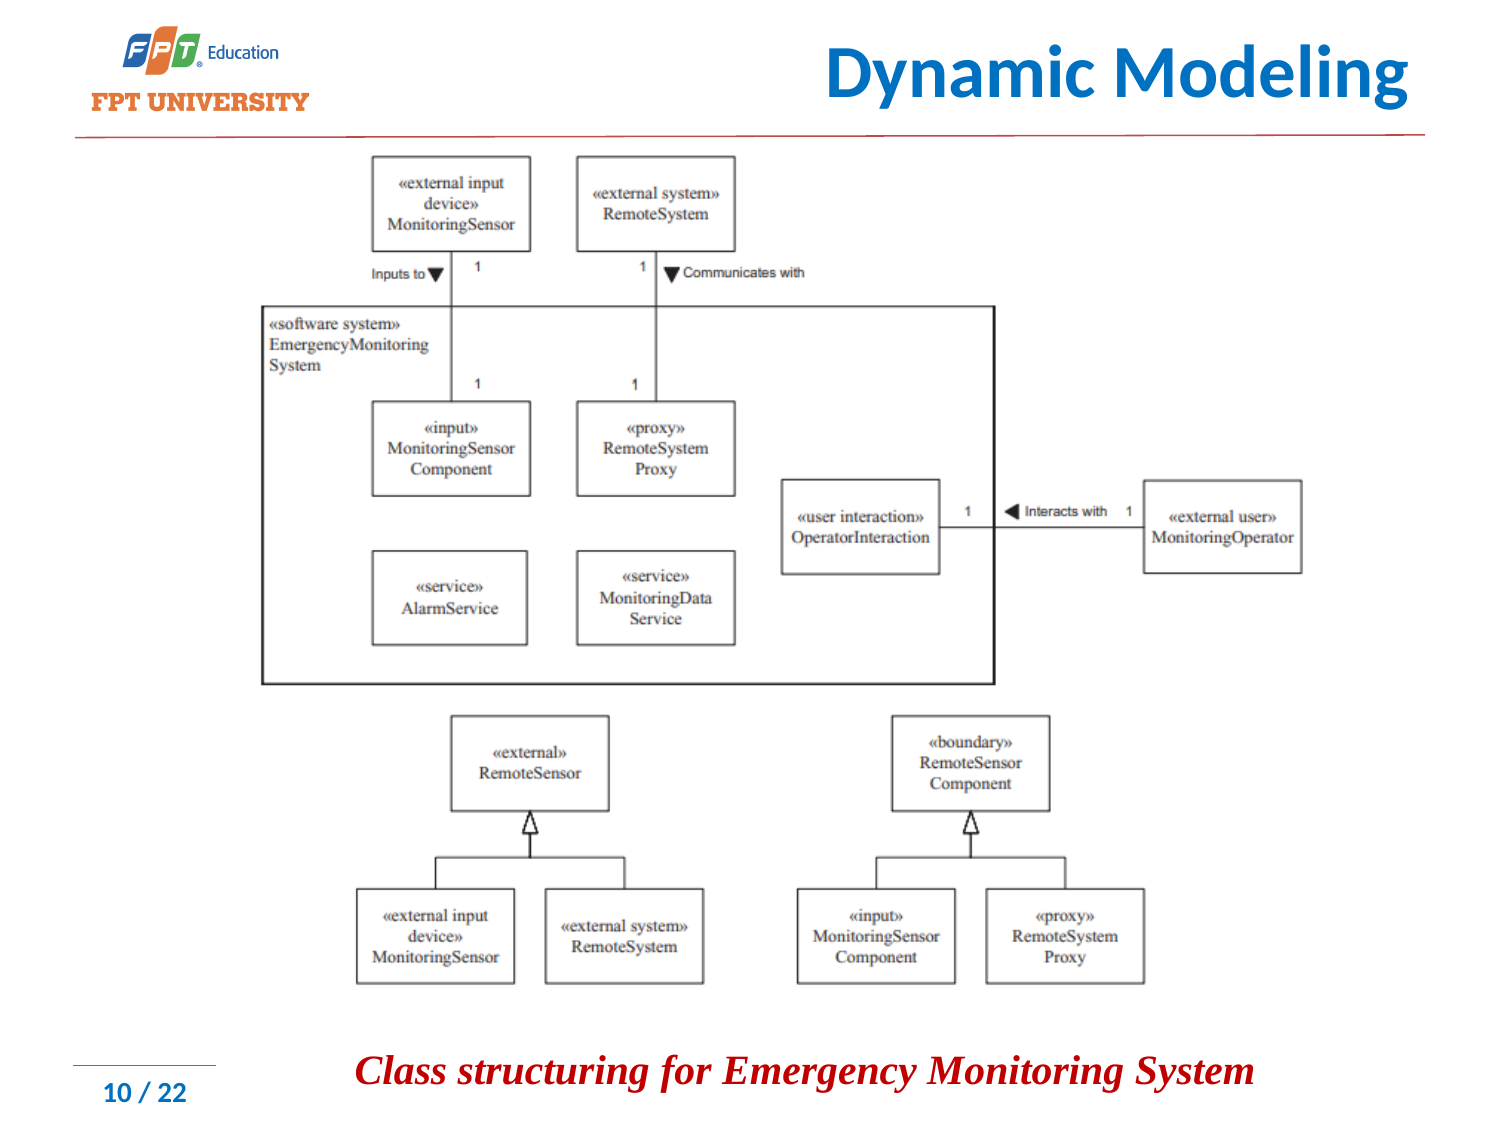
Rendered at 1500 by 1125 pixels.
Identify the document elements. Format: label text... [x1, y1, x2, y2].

text_box Class structuring for Emergency Monitoring System [315, 1035, 1296, 1100]
title Dynamic Modeling [315, 0, 1425, 135]
picture [251, 147, 1306, 988]
picture [77, 2, 315, 133]
